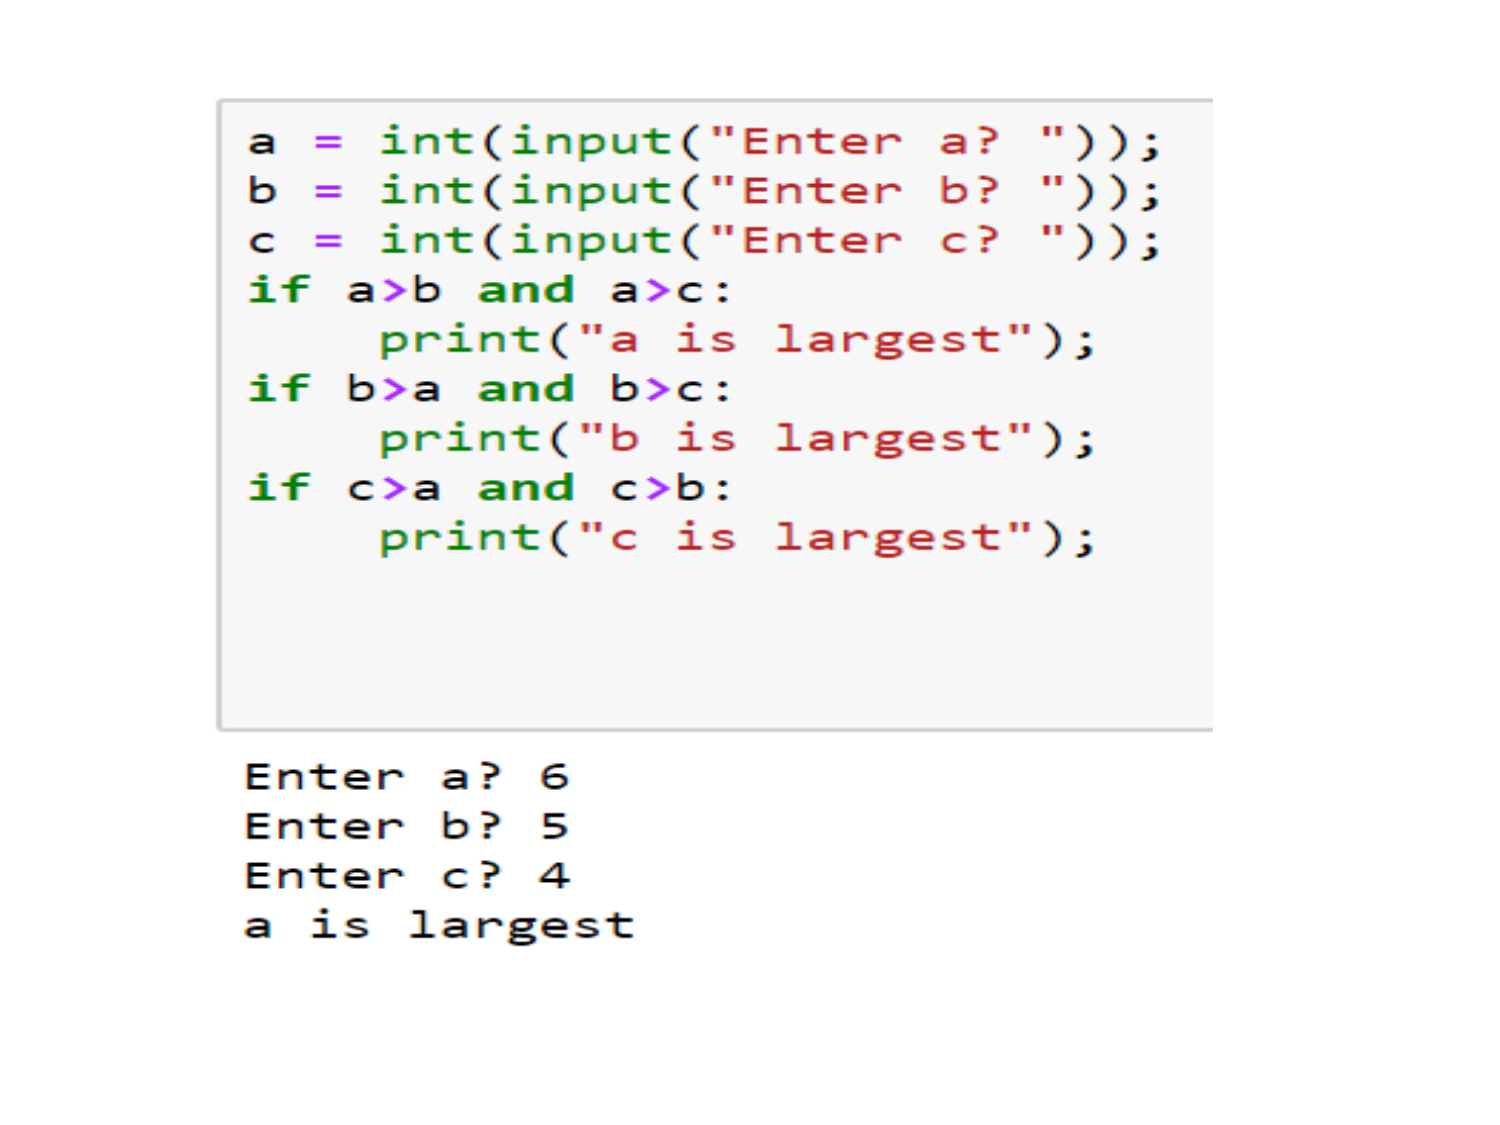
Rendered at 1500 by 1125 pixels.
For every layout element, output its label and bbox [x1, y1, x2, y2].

picture [199, 87, 1213, 973]
